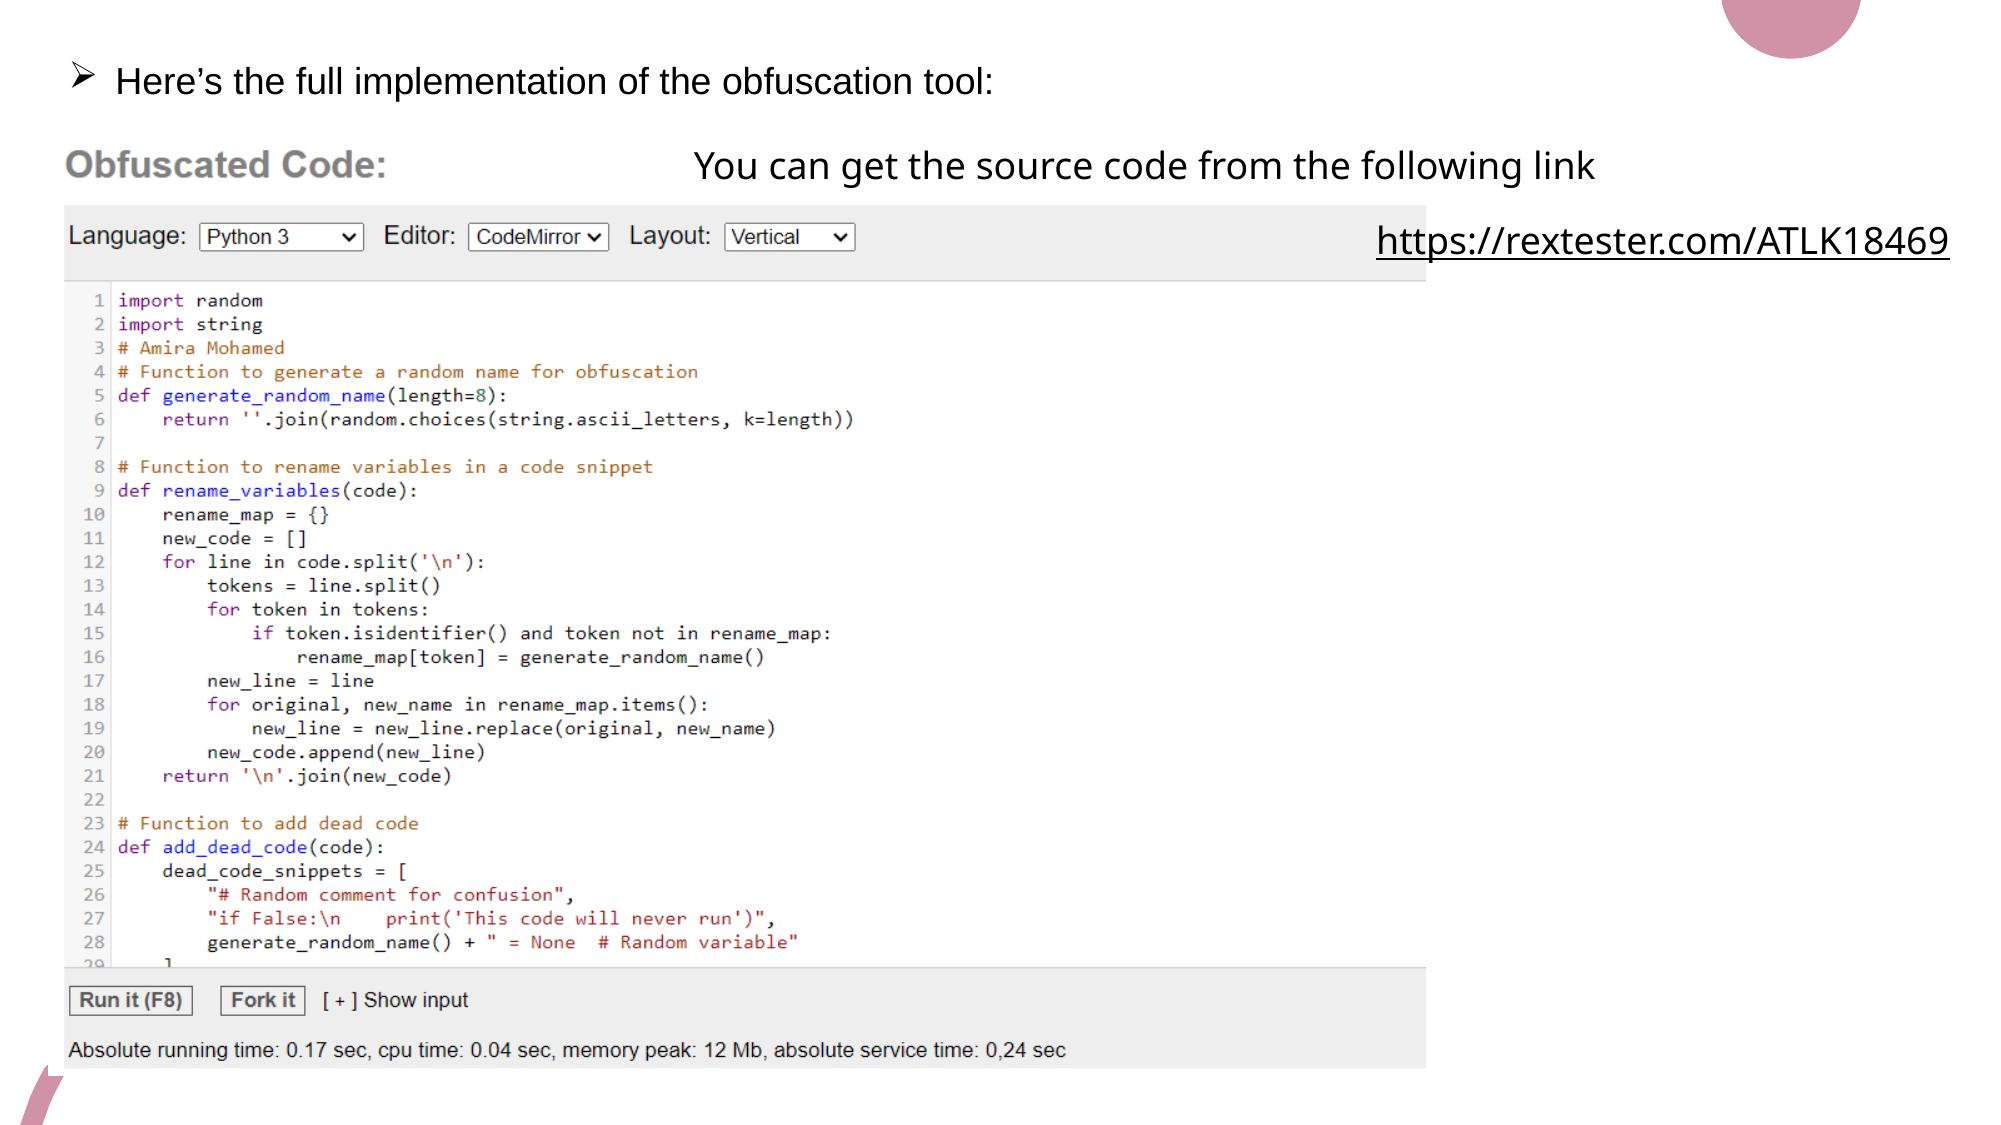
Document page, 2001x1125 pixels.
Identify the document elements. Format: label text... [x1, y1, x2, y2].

text_box Here’s the full implementation of the obfuscation tool: [53, 49, 1011, 135]
text_box https://rextester.com/ATLK18469 [1426, 209, 1971, 321]
picture [48, 149, 1426, 1076]
text_box You can get the source code from the following link [679, 135, 1679, 195]
